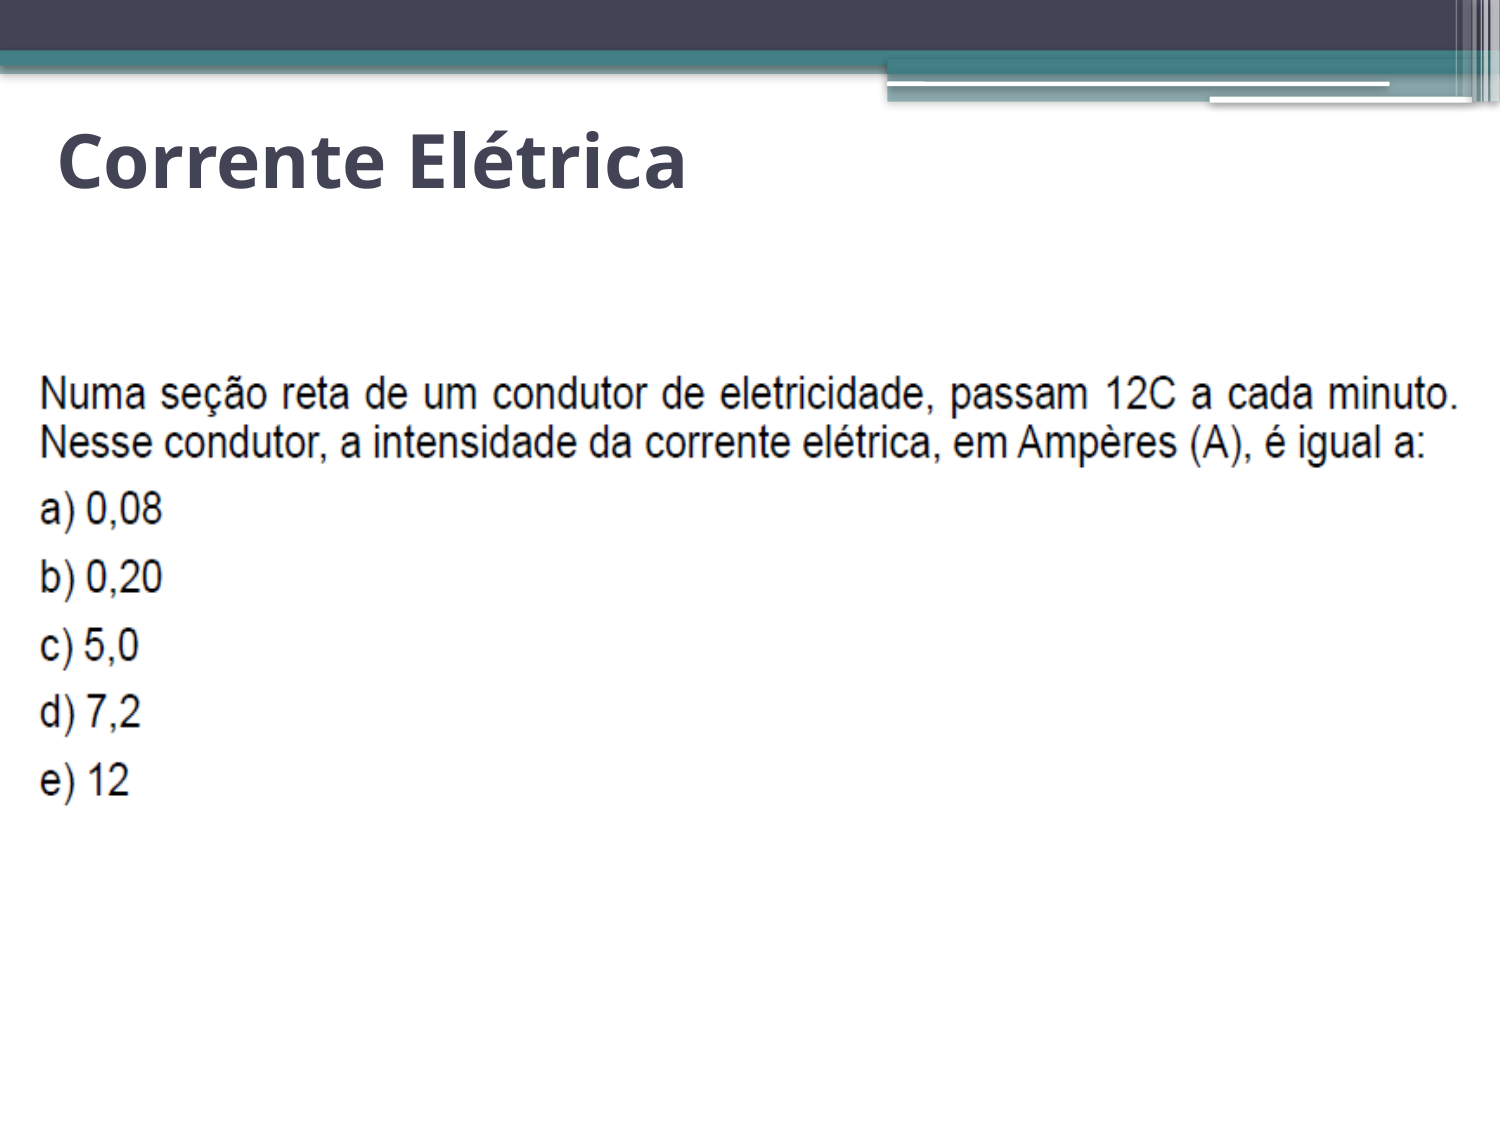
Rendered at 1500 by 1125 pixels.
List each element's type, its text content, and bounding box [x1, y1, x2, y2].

title Corrente Elétrica [41, 55, 1425, 261]
picture [0, 302, 1500, 838]
